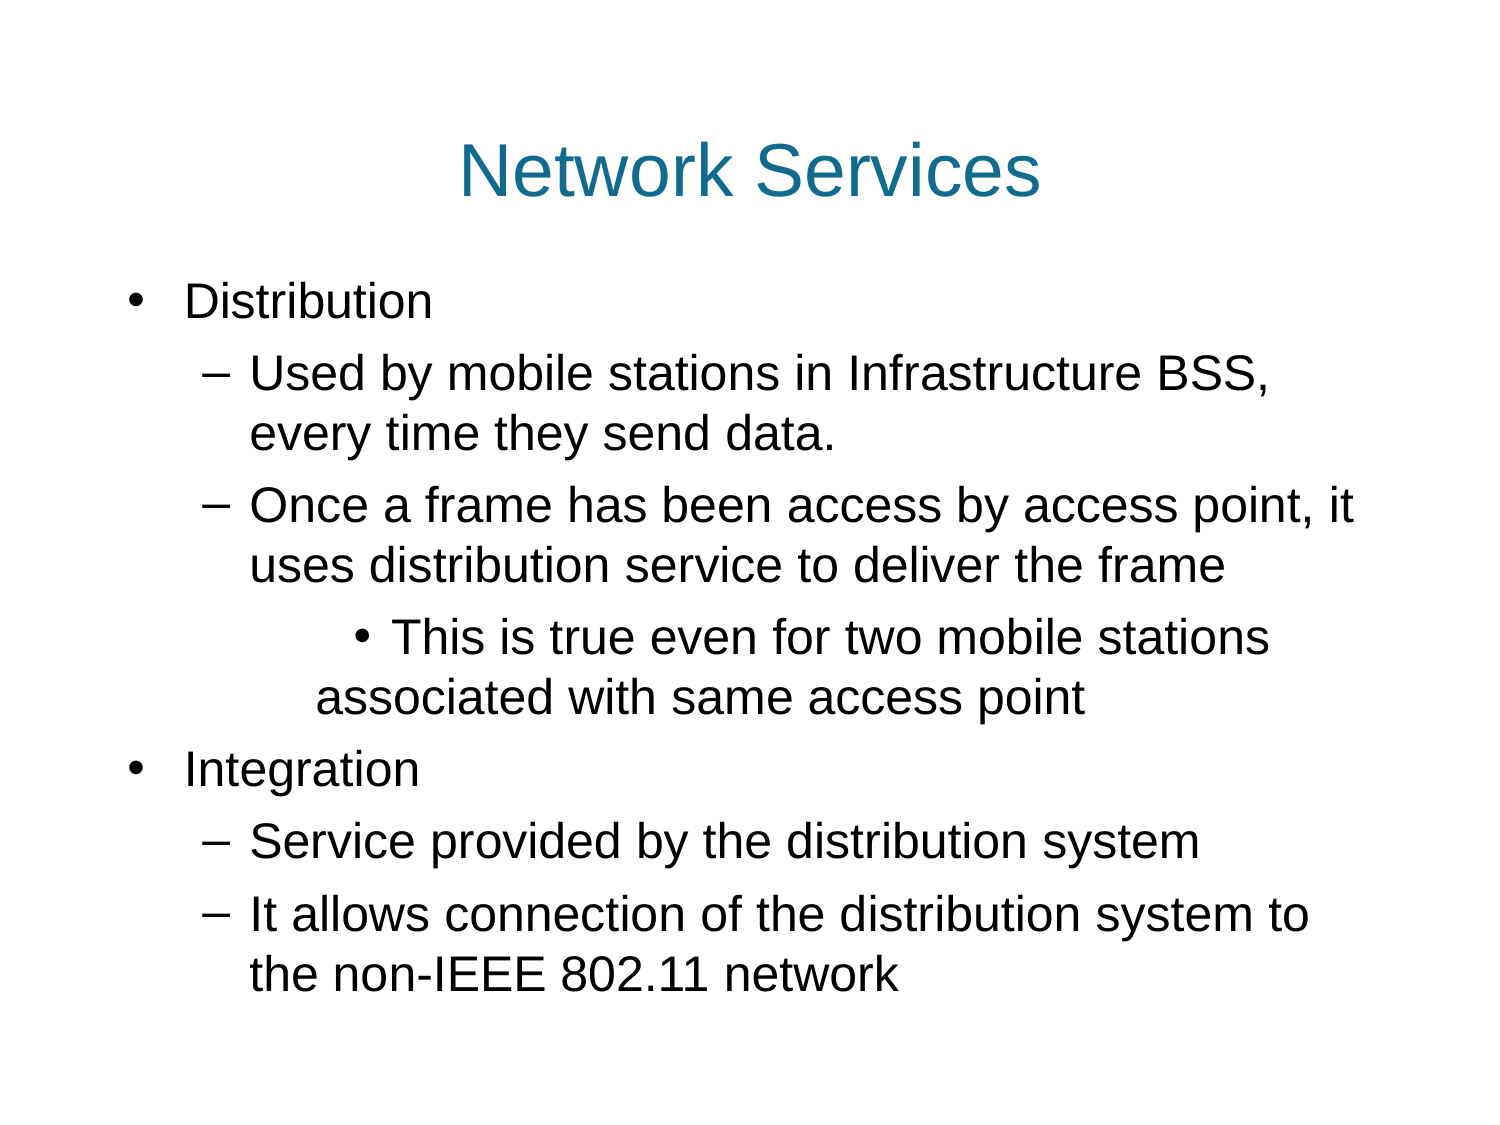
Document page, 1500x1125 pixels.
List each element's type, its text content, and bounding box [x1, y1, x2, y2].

title Network Services [264, 121, 1236, 211]
text_box Distribution Used by mobile stations in Infrastructure BSS, every time they send data. Once a frame has been access by access point, it uses distribution service to deliver the frame This is true even for two mobile stations associated with same access point Integration Service provided by the distribution system It allows connection of the distribution system to the non-IEEE 802.11 network [125, 268, 1396, 1003]
